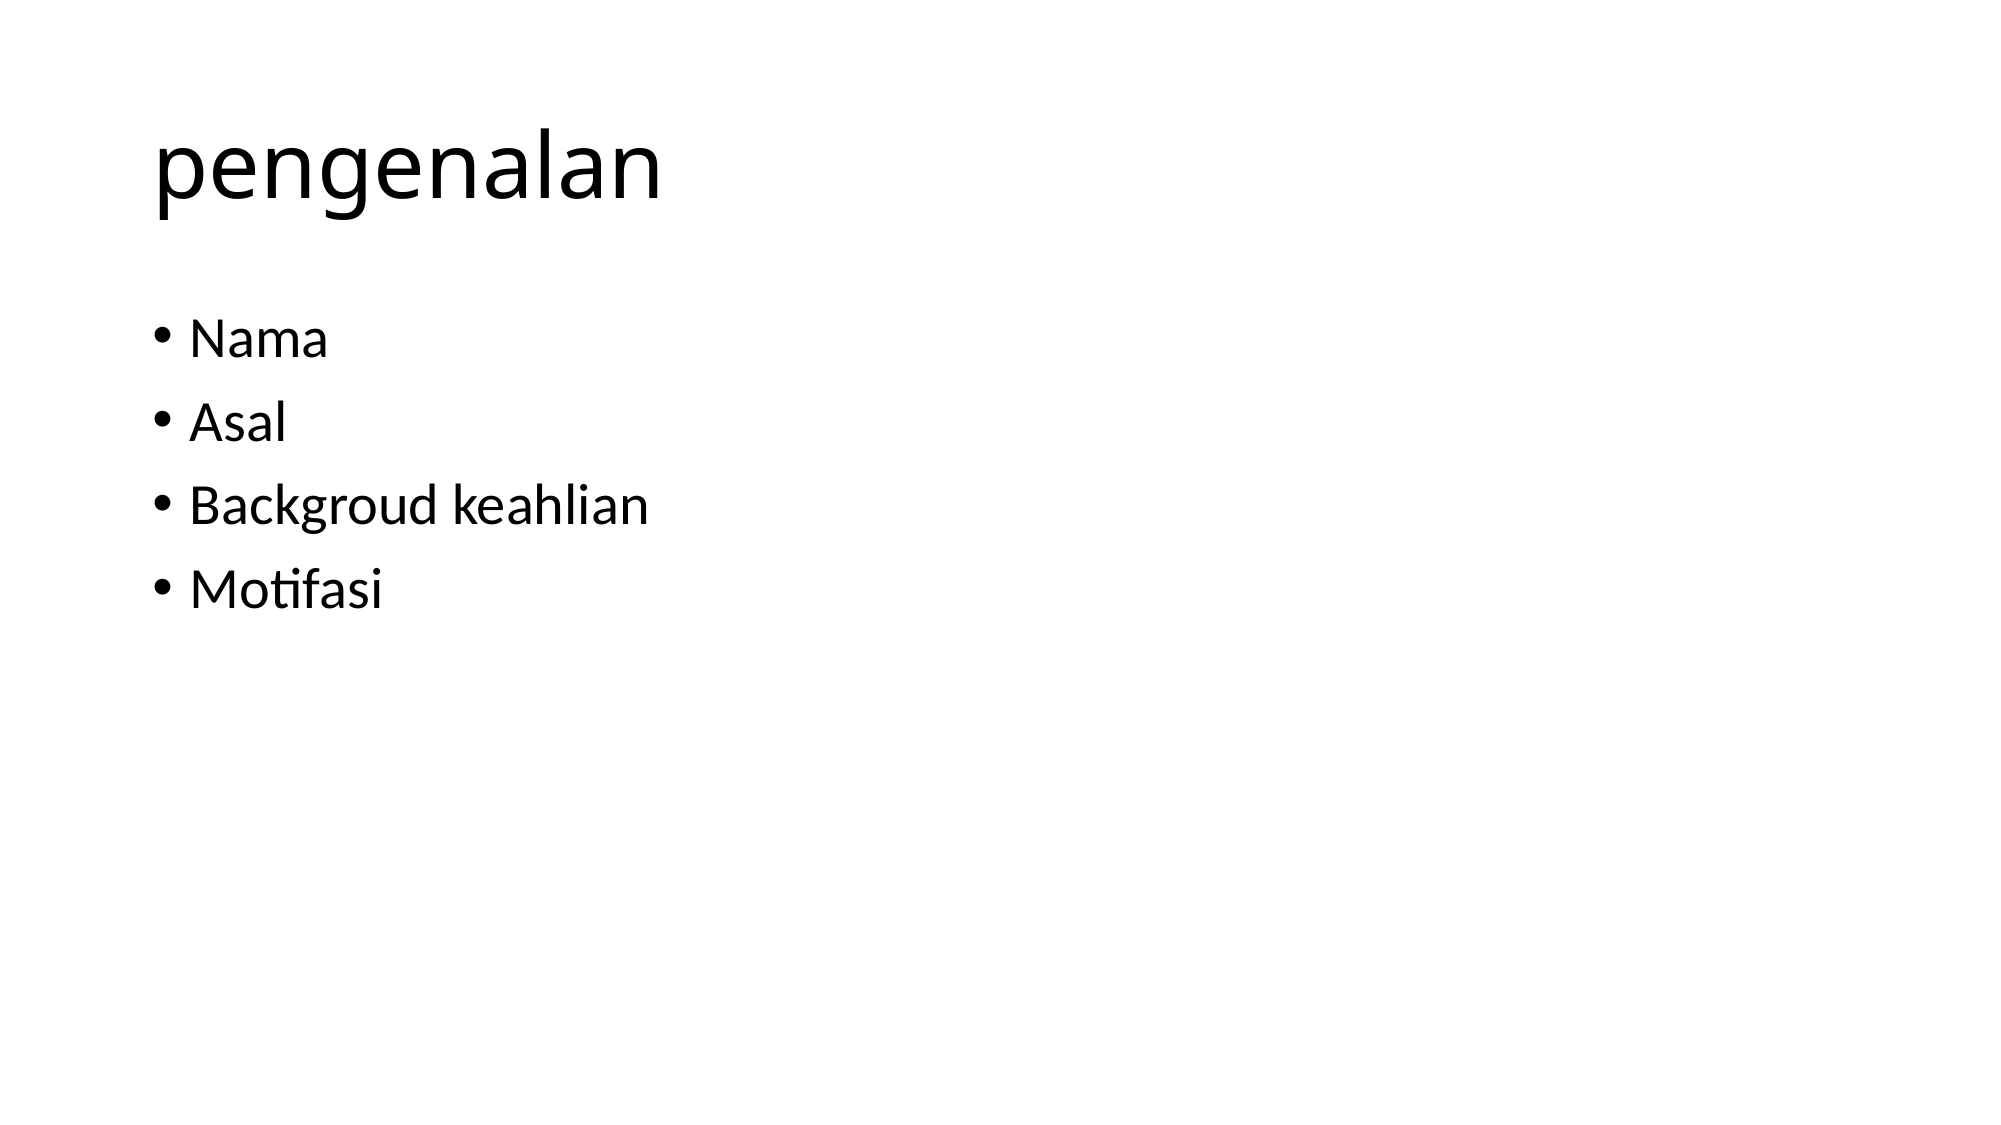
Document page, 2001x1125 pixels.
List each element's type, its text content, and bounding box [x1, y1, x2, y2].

title pengenalan [137, 59, 1863, 278]
list Nama Asal Backgroud keahlian Motifasi [137, 299, 1863, 1014]
